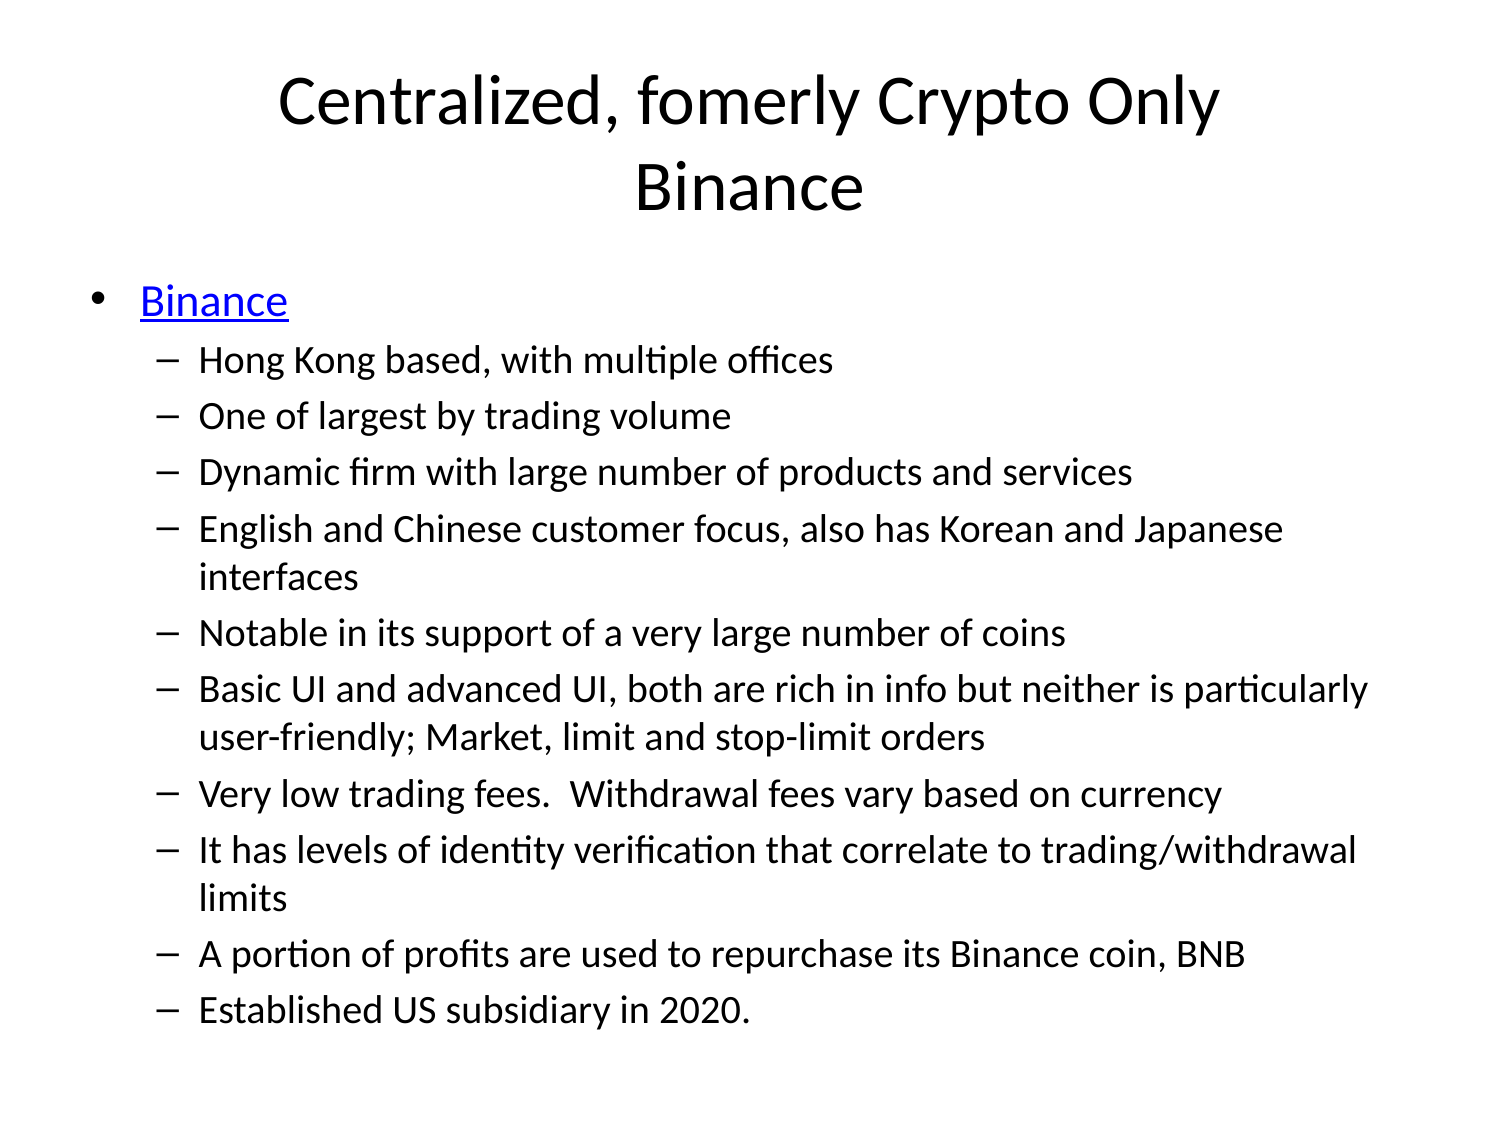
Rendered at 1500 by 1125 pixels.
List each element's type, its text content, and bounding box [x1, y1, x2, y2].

list Binance Hong Kong based, with multiple offices One of largest by trading volume Dynamic firm with large number of products and services English and Chinese customer focus, also has Korean and Japanese interfaces Notable in its support of a very large number of coins Basic UI and advanced UI, both are rich in info but neither is particularly user-friendly; Market, limit and stop-limit orders Very low trading fees. Withdrawal fees vary based on currency It has levels of identity verification that correlate to trading/withdrawal limits A portion of profits are used to repurchase its Binance coin, BNB Established US subsidiary in 2020. [75, 262, 1425, 1050]
title Centralized, fomerly Crypto Only Binance [75, 45, 1425, 233]
